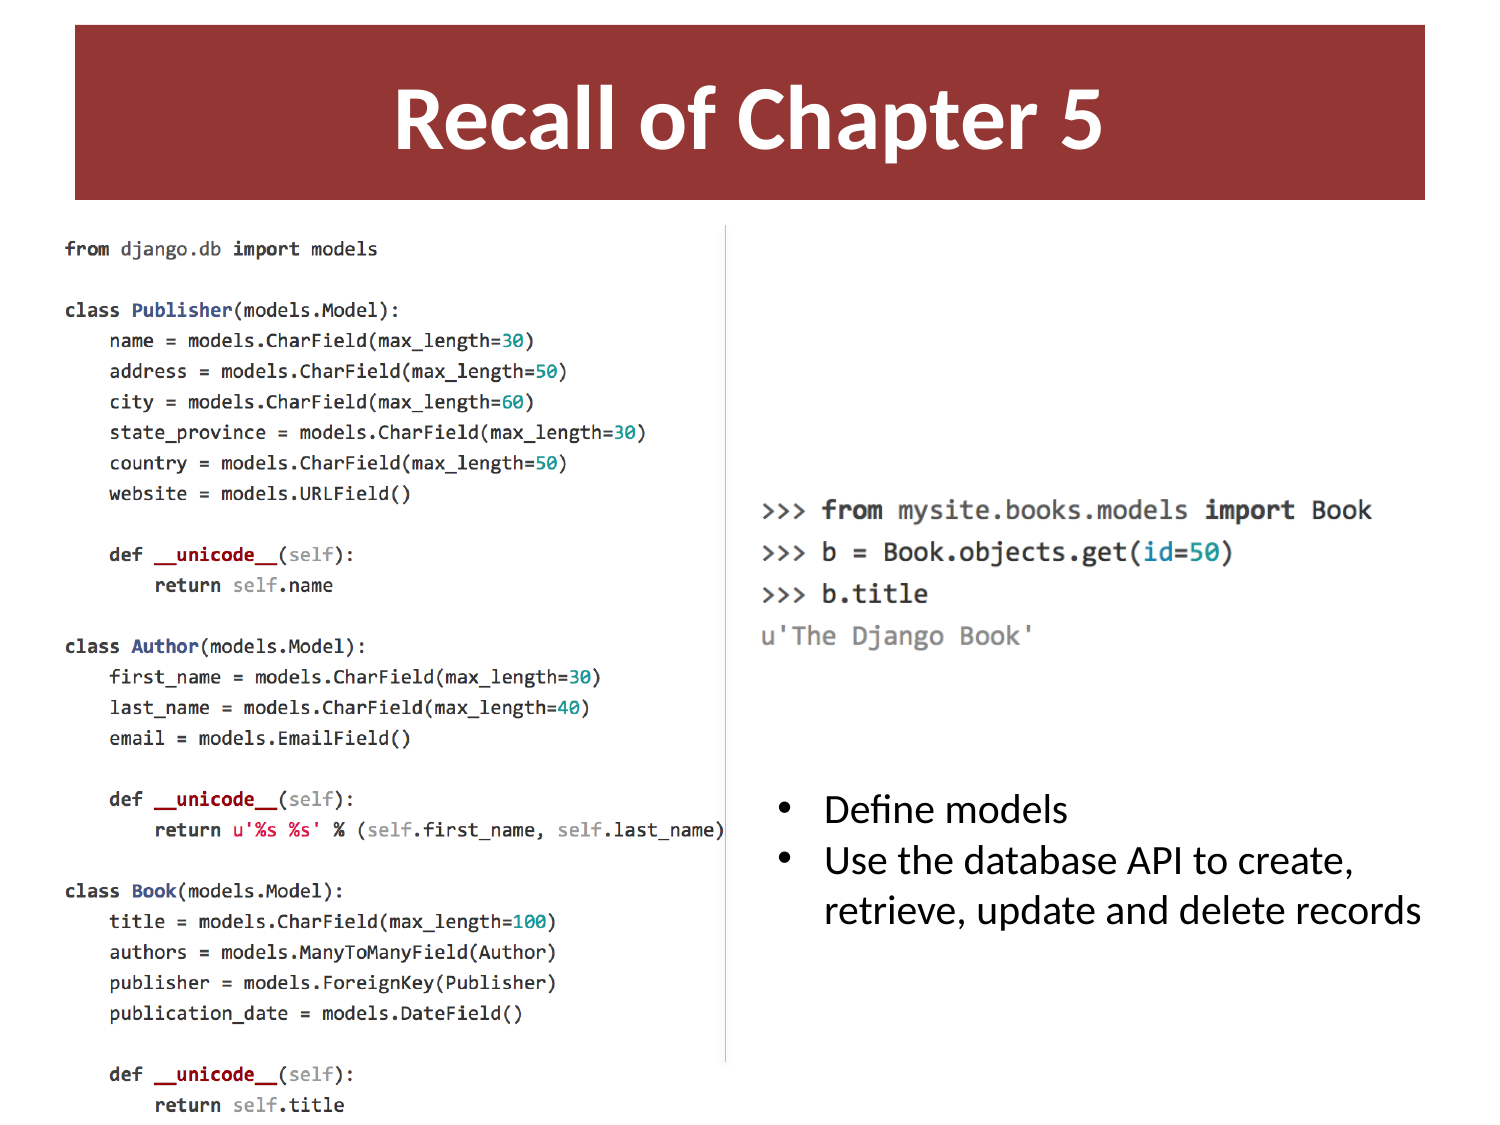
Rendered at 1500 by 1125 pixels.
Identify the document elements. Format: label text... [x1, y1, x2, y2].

picture [49, 217, 1486, 1125]
text_box Define models Use the database API to create, retrieve, update and delete records [762, 774, 1450, 940]
title Recall of Chapter 5 [75, 24, 1425, 200]
